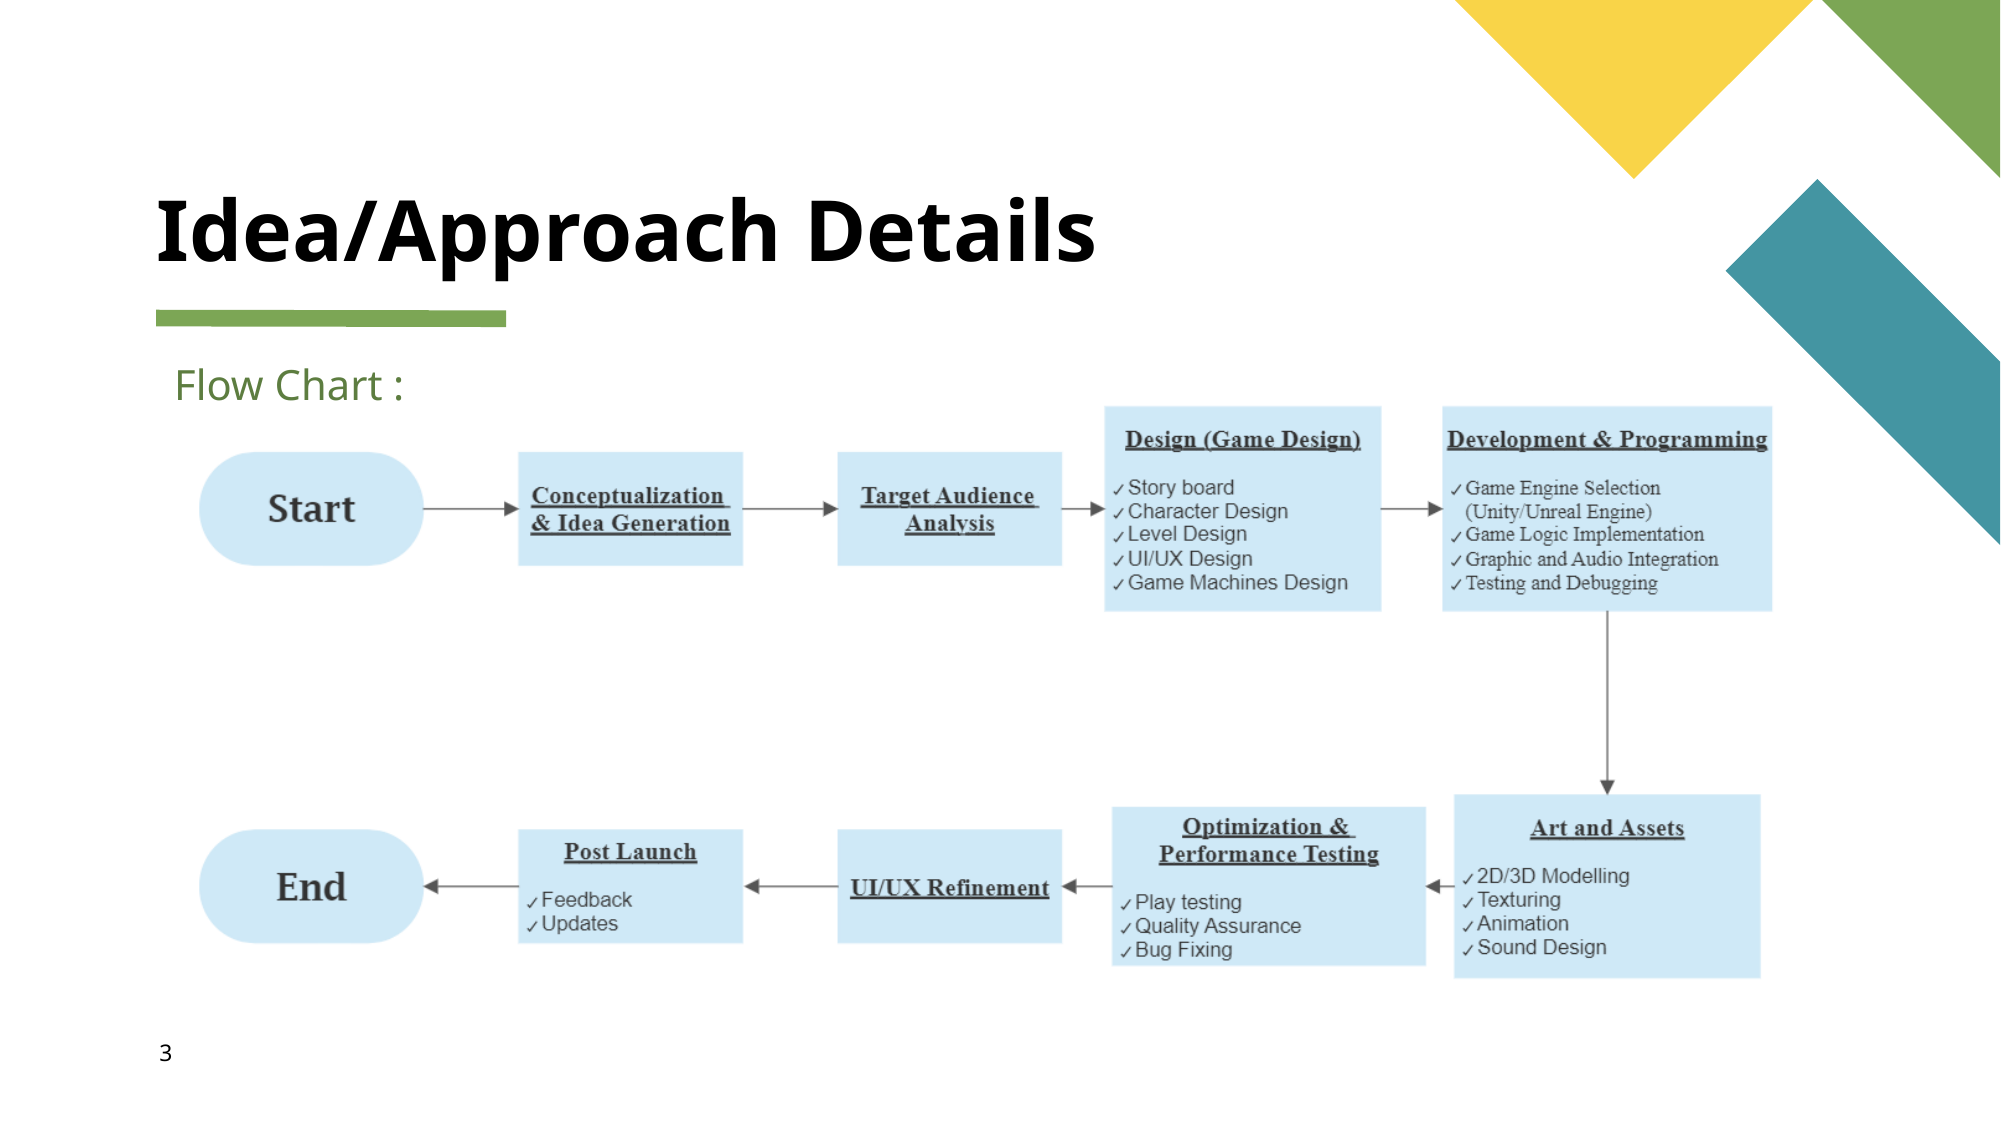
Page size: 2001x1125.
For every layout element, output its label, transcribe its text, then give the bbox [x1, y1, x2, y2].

title Idea/Approach Details [156, 179, 1105, 280]
picture [155, 350, 1802, 1038]
slide_number 3 [159, 1048, 246, 1080]
